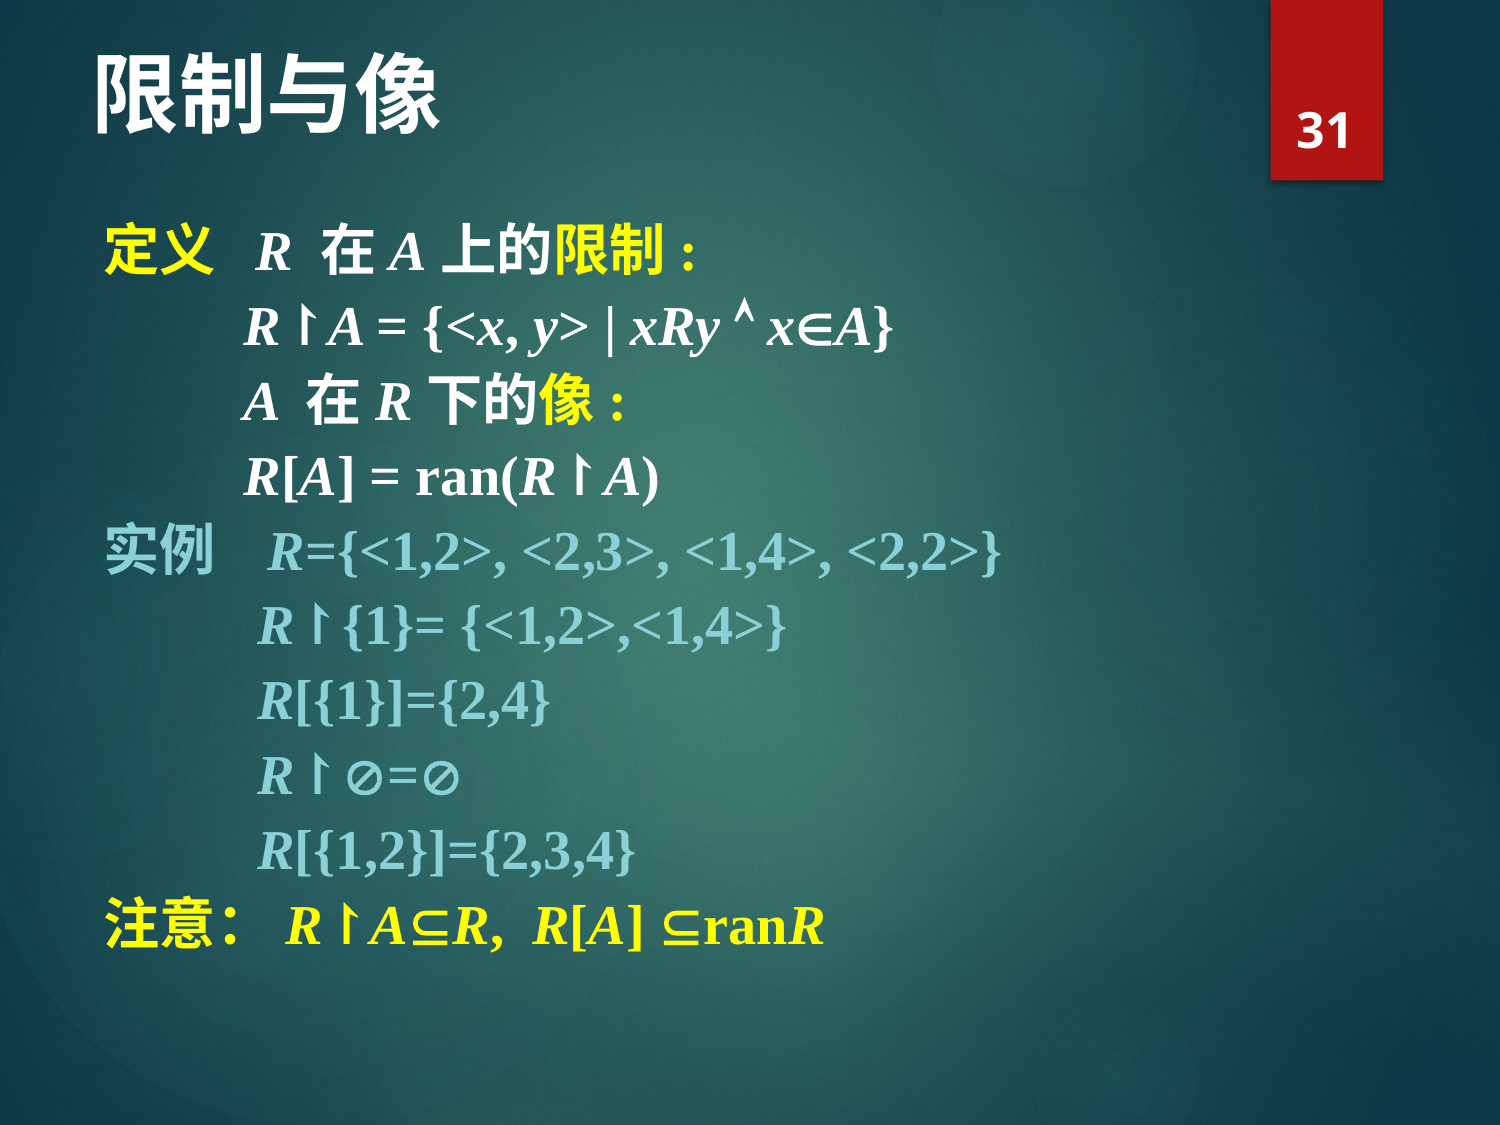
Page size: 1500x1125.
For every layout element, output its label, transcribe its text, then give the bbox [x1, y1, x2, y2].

title 限制与像 [76, 30, 1428, 197]
slide_number 31 [1273, 48, 1377, 175]
list 定义 R 在A上的限制: R↾A = {<x, y> | xRy  xA} A 在R下的像: R[A] = ran(R↾A) 实例 R={<1,2>, <2,3>, <1,4>, <2,2>} R↾{1}= {<1,2>,<1,4>} R[{1}]={2,4} R↾= R[{1,2}]={2,3,4} 注意：R↾AR, R[A] ranR [88, 219, 1439, 1090]
picture [0, 0, 1500, 1125]
